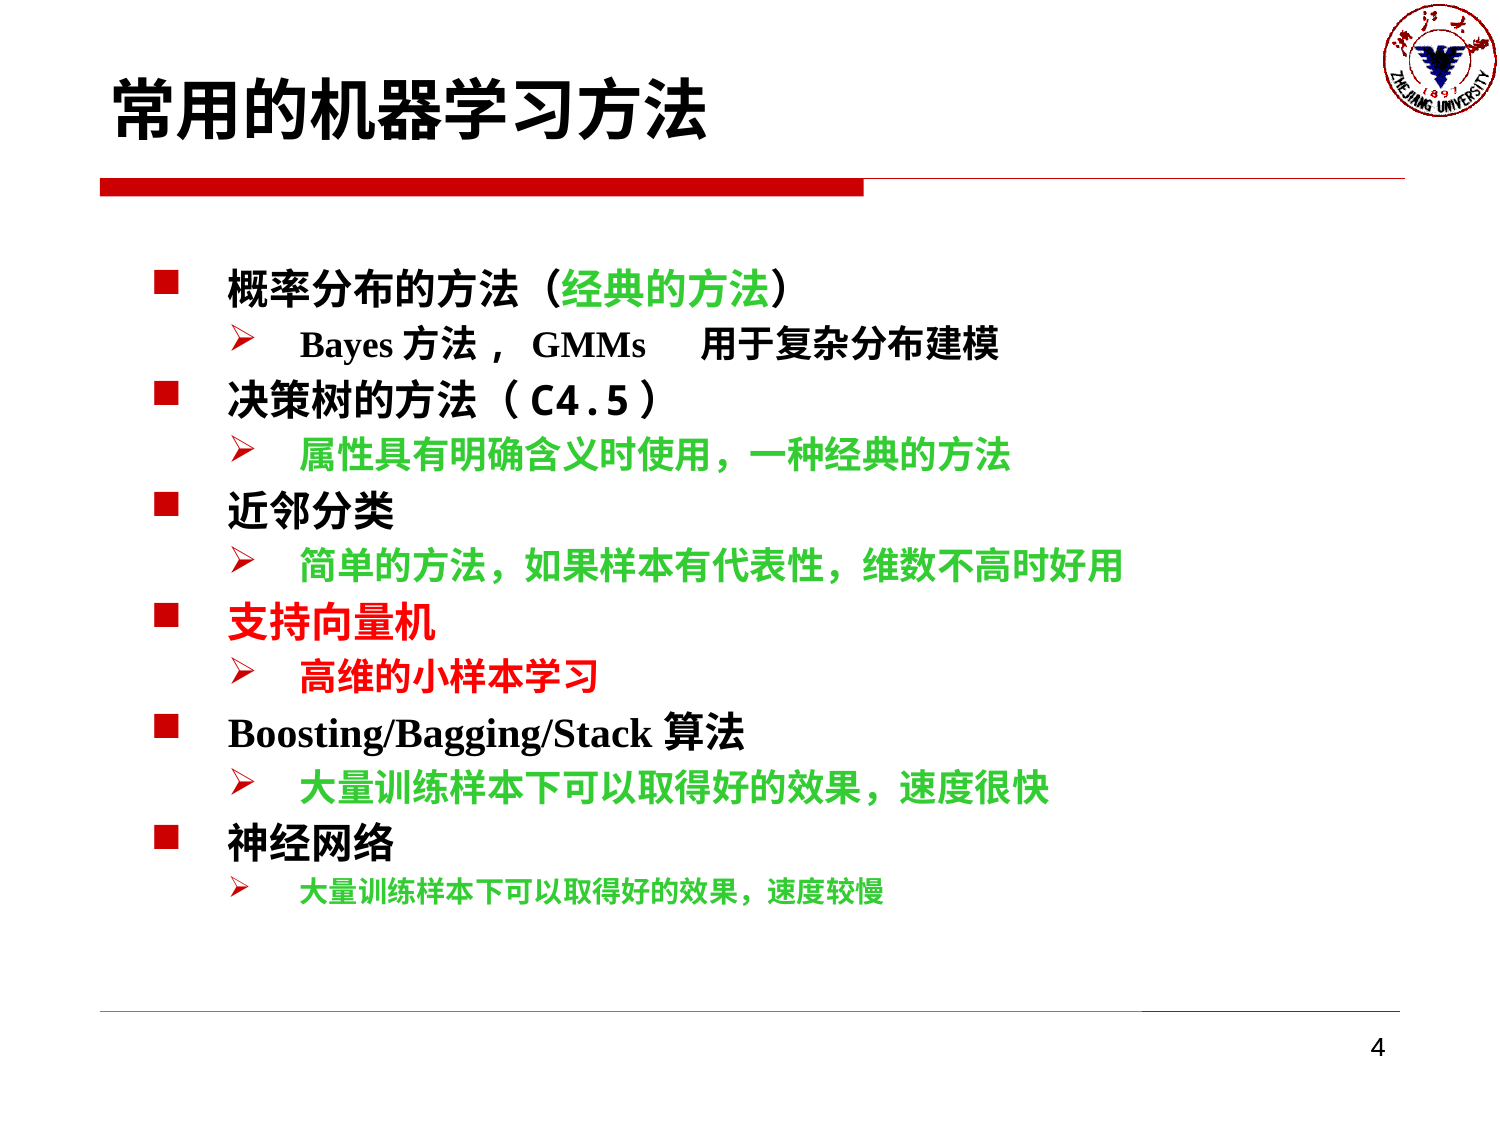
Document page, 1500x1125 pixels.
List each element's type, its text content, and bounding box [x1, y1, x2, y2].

text_box 4 [1246, 1024, 1400, 1103]
list 概率分布的方法（经典的方法） Bayes方法, GMMs 用于复杂分布建模 决策树的方法（C4.5） 属性具有明确含义时使用，一种经典的方法 近邻分类 简单的方法，如果样本有代表性，维数不高时好用 支持向量机 高维的小样本学习 Boosting/Bagging/Stack算法 大量训练样本下可以取得好的效果，速度很快 神经网络 大量训练样本下可以取得好的效果，速度较慢 [135, 255, 1500, 947]
picture [1379, 2, 1499, 119]
title 常用的机器学习方法 [94, 31, 1407, 155]
